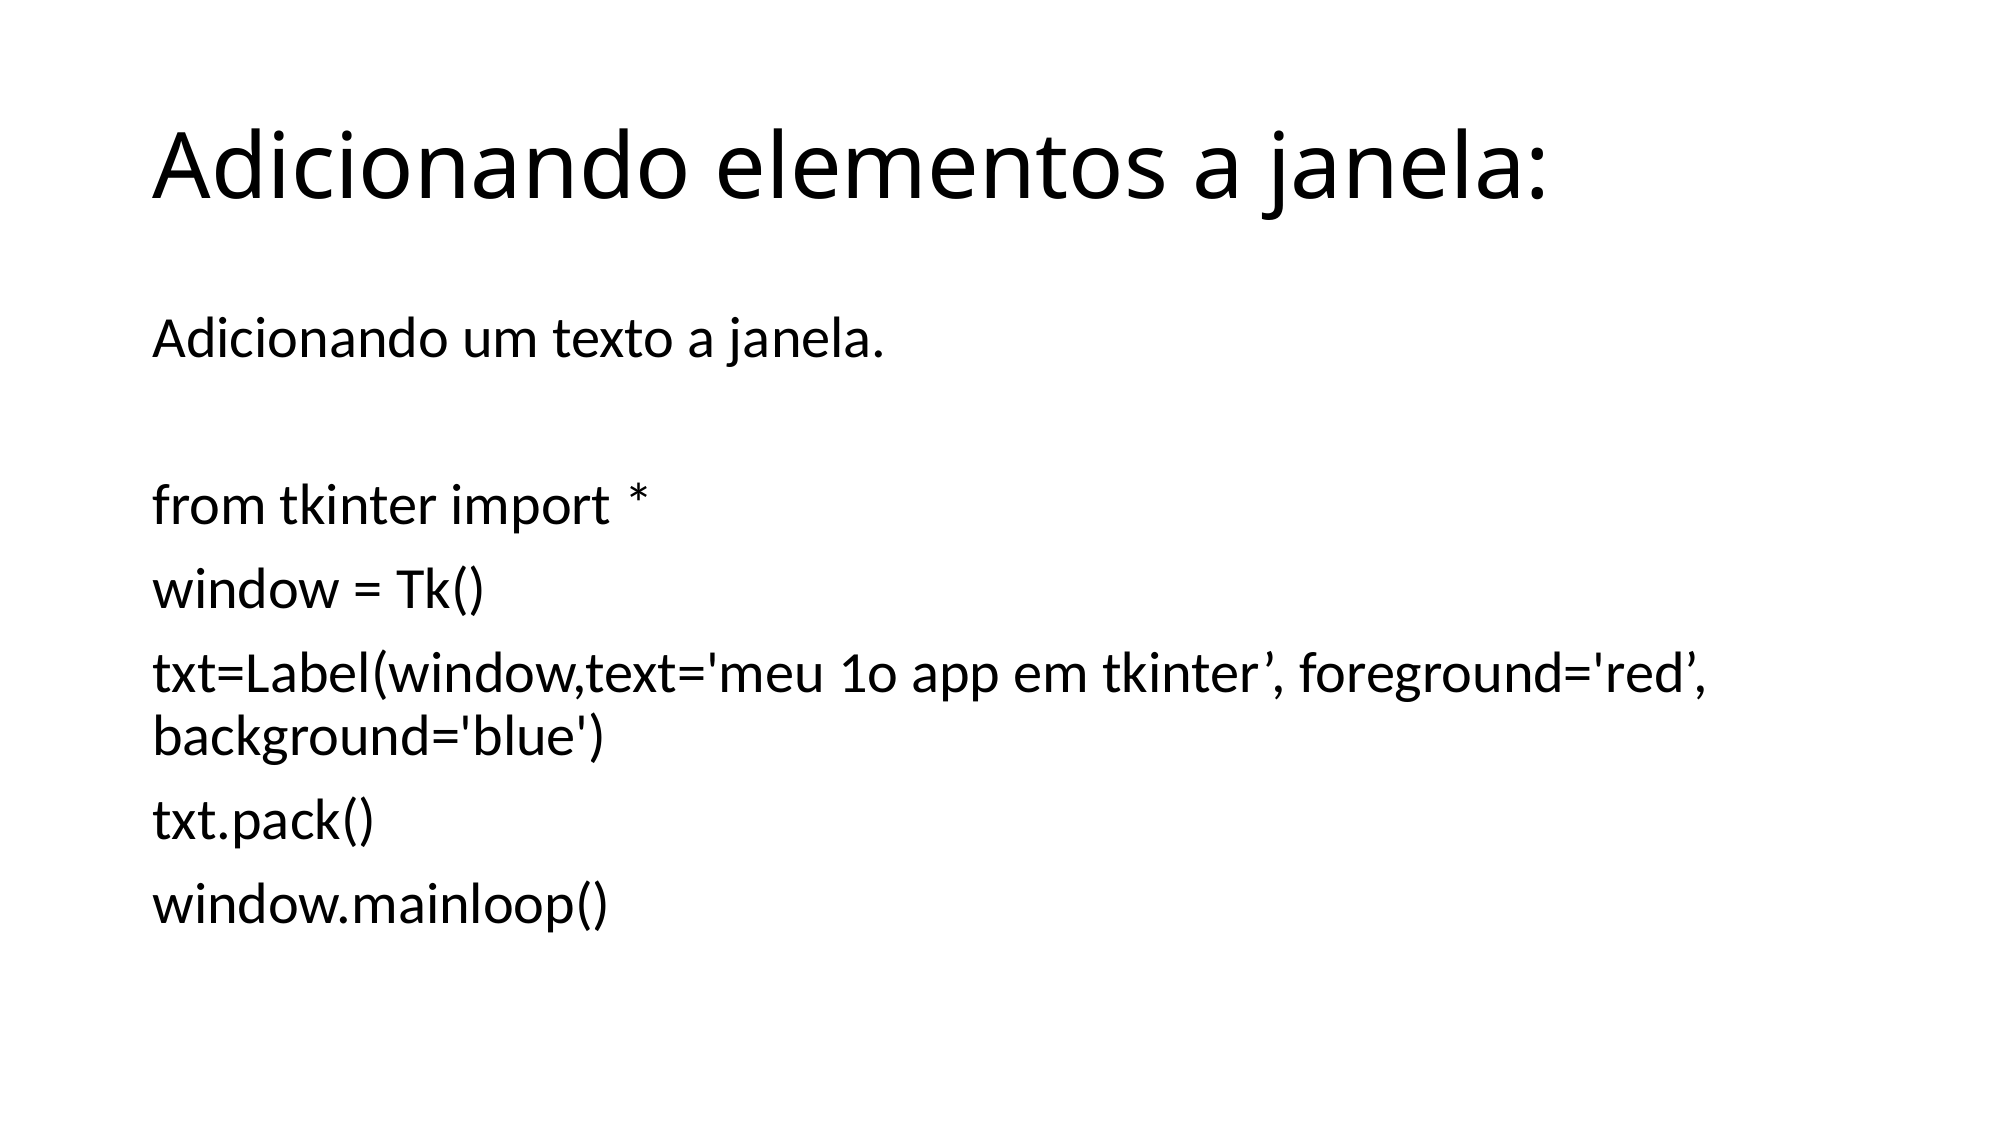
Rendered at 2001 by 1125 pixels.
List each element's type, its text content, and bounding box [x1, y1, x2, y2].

title Adicionando elementos a janela: [137, 59, 1863, 278]
list Adicionando um texto a janela. from tkinter import * window = Tk() txt=Label(window,text='meu 1o app em tkinter’, foreground='red’, background='blue') txt.pack() window.mainloop() [137, 299, 1863, 1014]
